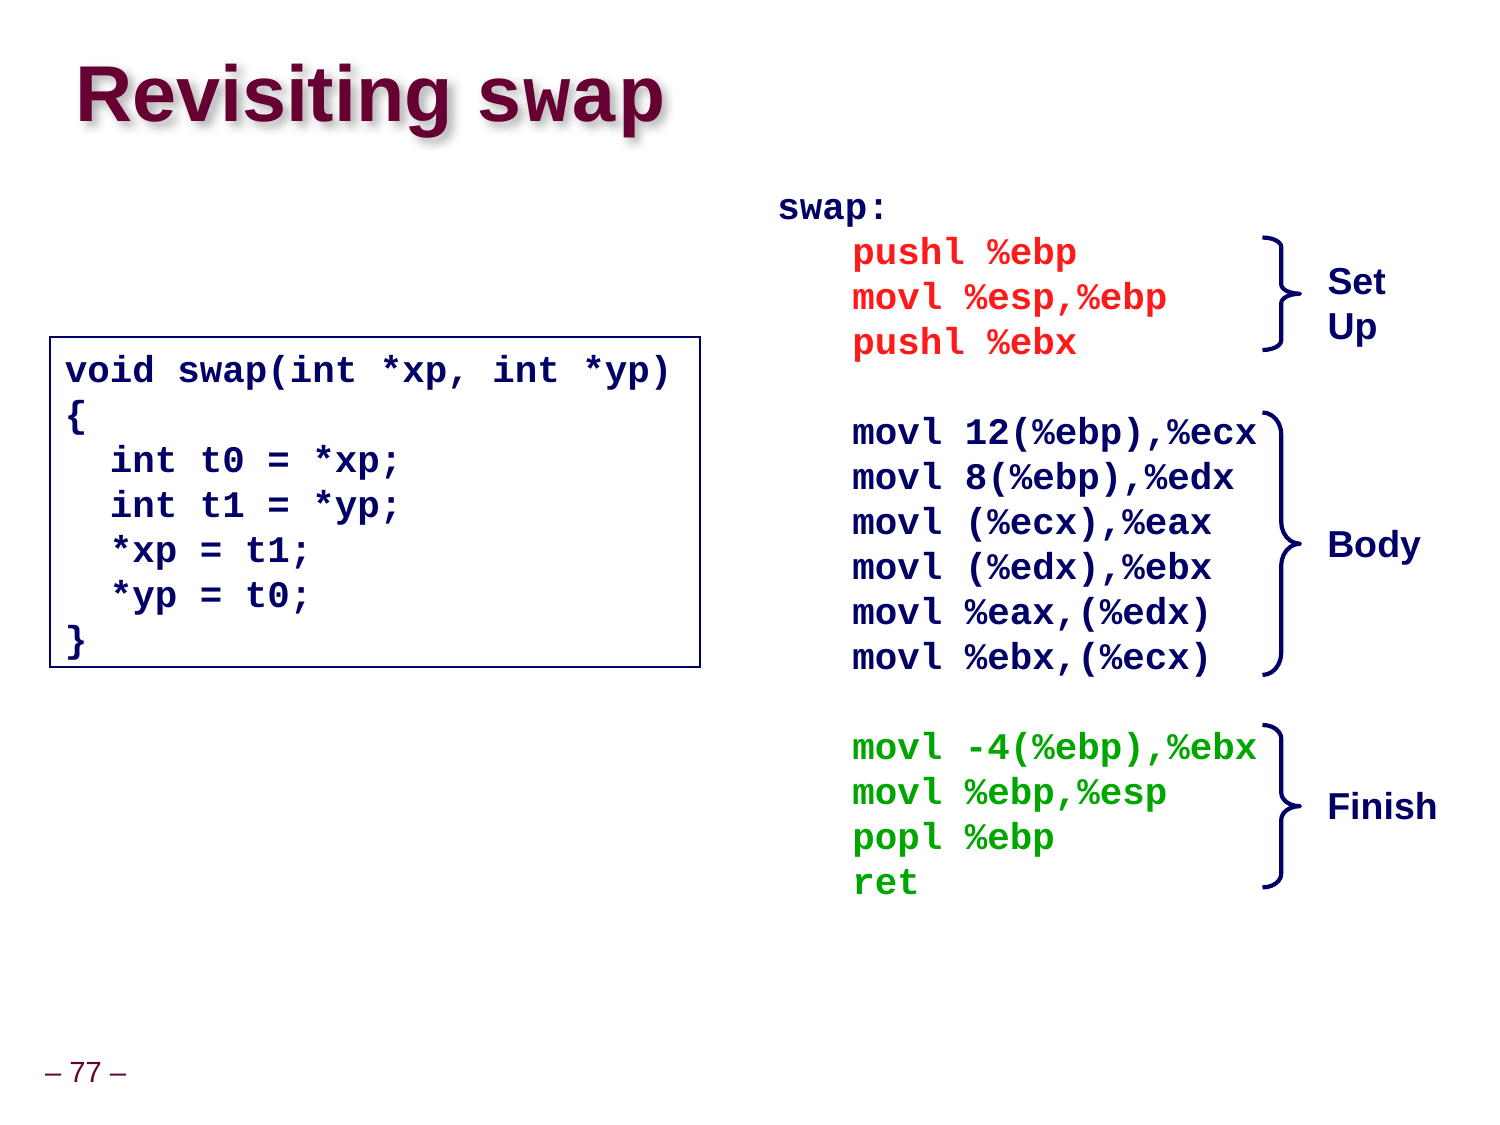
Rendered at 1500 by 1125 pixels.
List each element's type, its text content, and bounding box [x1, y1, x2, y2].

text_box Set Up [1312, 249, 1401, 355]
text_box [1262, 237, 1300, 351]
title Revisiting swap [74, 49, 1041, 145]
text_box [1262, 412, 1300, 675]
text_box [1262, 724, 1300, 888]
text_box Finish [1312, 774, 1453, 835]
text_box Body [1312, 512, 1437, 573]
text_box void swap(int *xp, int *yp) { int t0 = *xp; int t1 = *yp; *xp = t1; *yp = t0; } [50, 337, 700, 667]
text_box swap: pushl %ebp movl %esp,%ebp pushl %ebx movl 12(%ebp),%ecx movl 8(%ebp),%edx movl (%ecx),%eax movl (%edx),%ebx movl %eax,(%edx) movl %ebx,(%ecx) movl -4(%ebp),%ebx movl %ebp,%esp popl %ebp ret [762, 174, 1313, 910]
